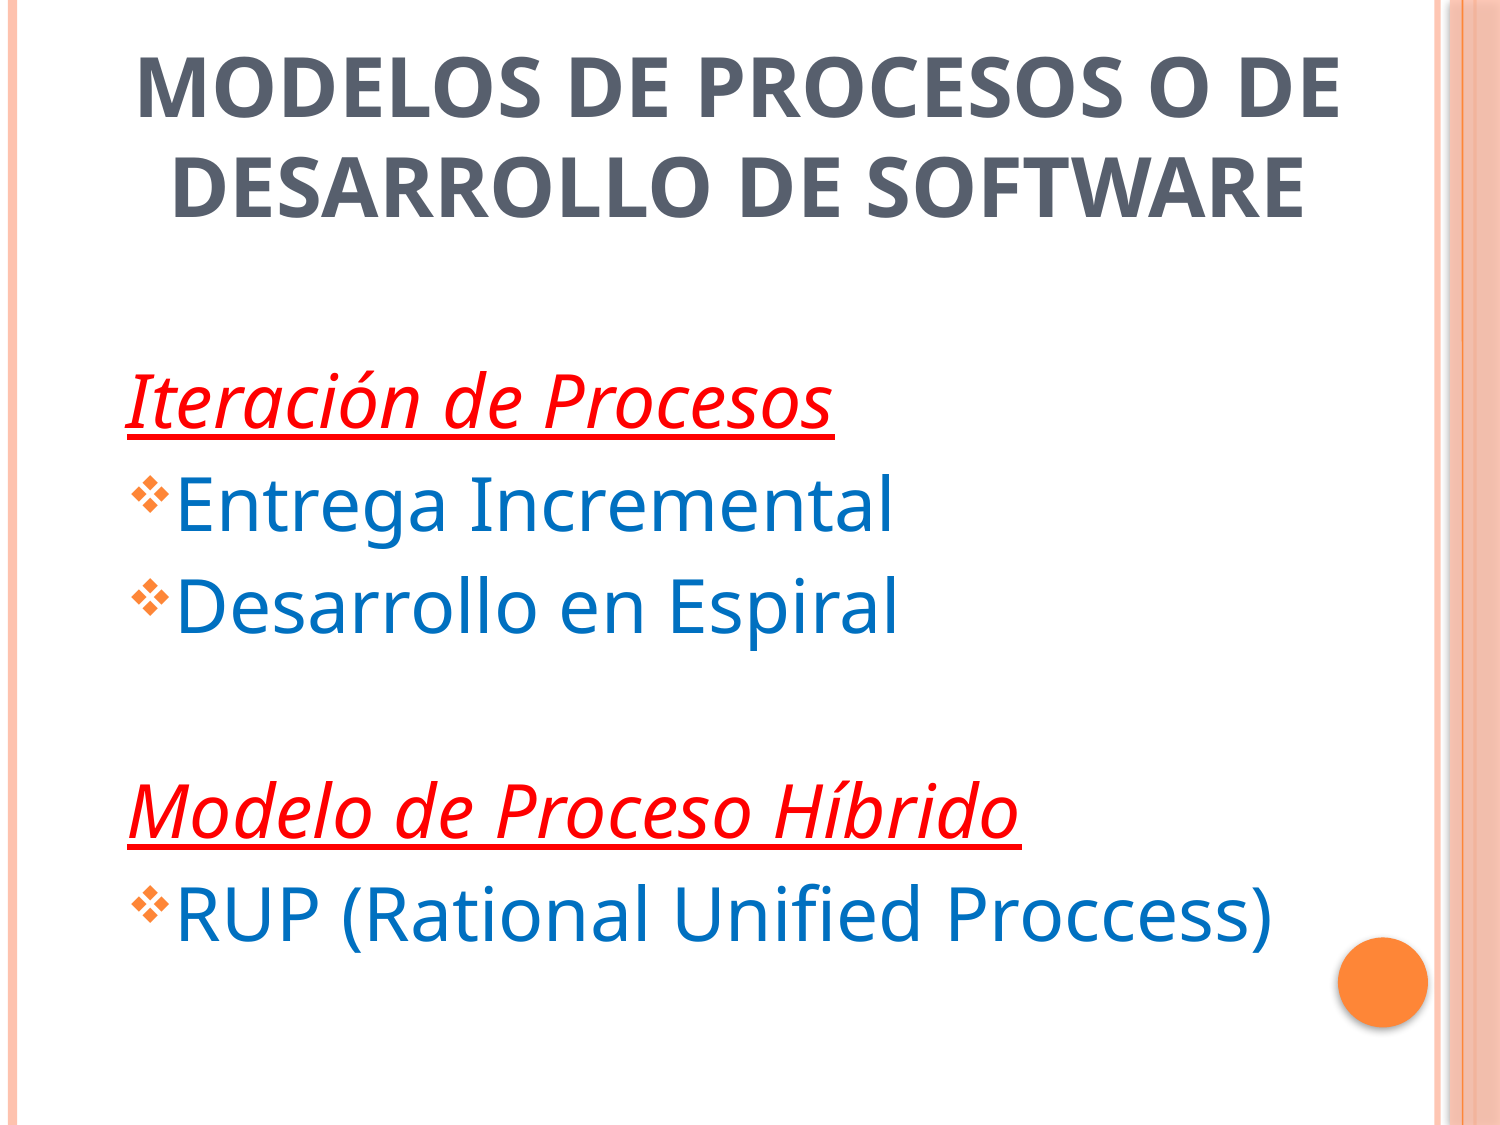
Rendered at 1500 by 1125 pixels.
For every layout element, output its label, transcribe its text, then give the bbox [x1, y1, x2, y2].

list Iteración de Procesos Entrega Incremental Desarrollo en Espiral Modelo de Proceso Híbrido RUP (Rational Unified Proccess) [112, 243, 1338, 1043]
title Modelos de procesos o de Desarrollo de Software [76, 54, 1400, 243]
